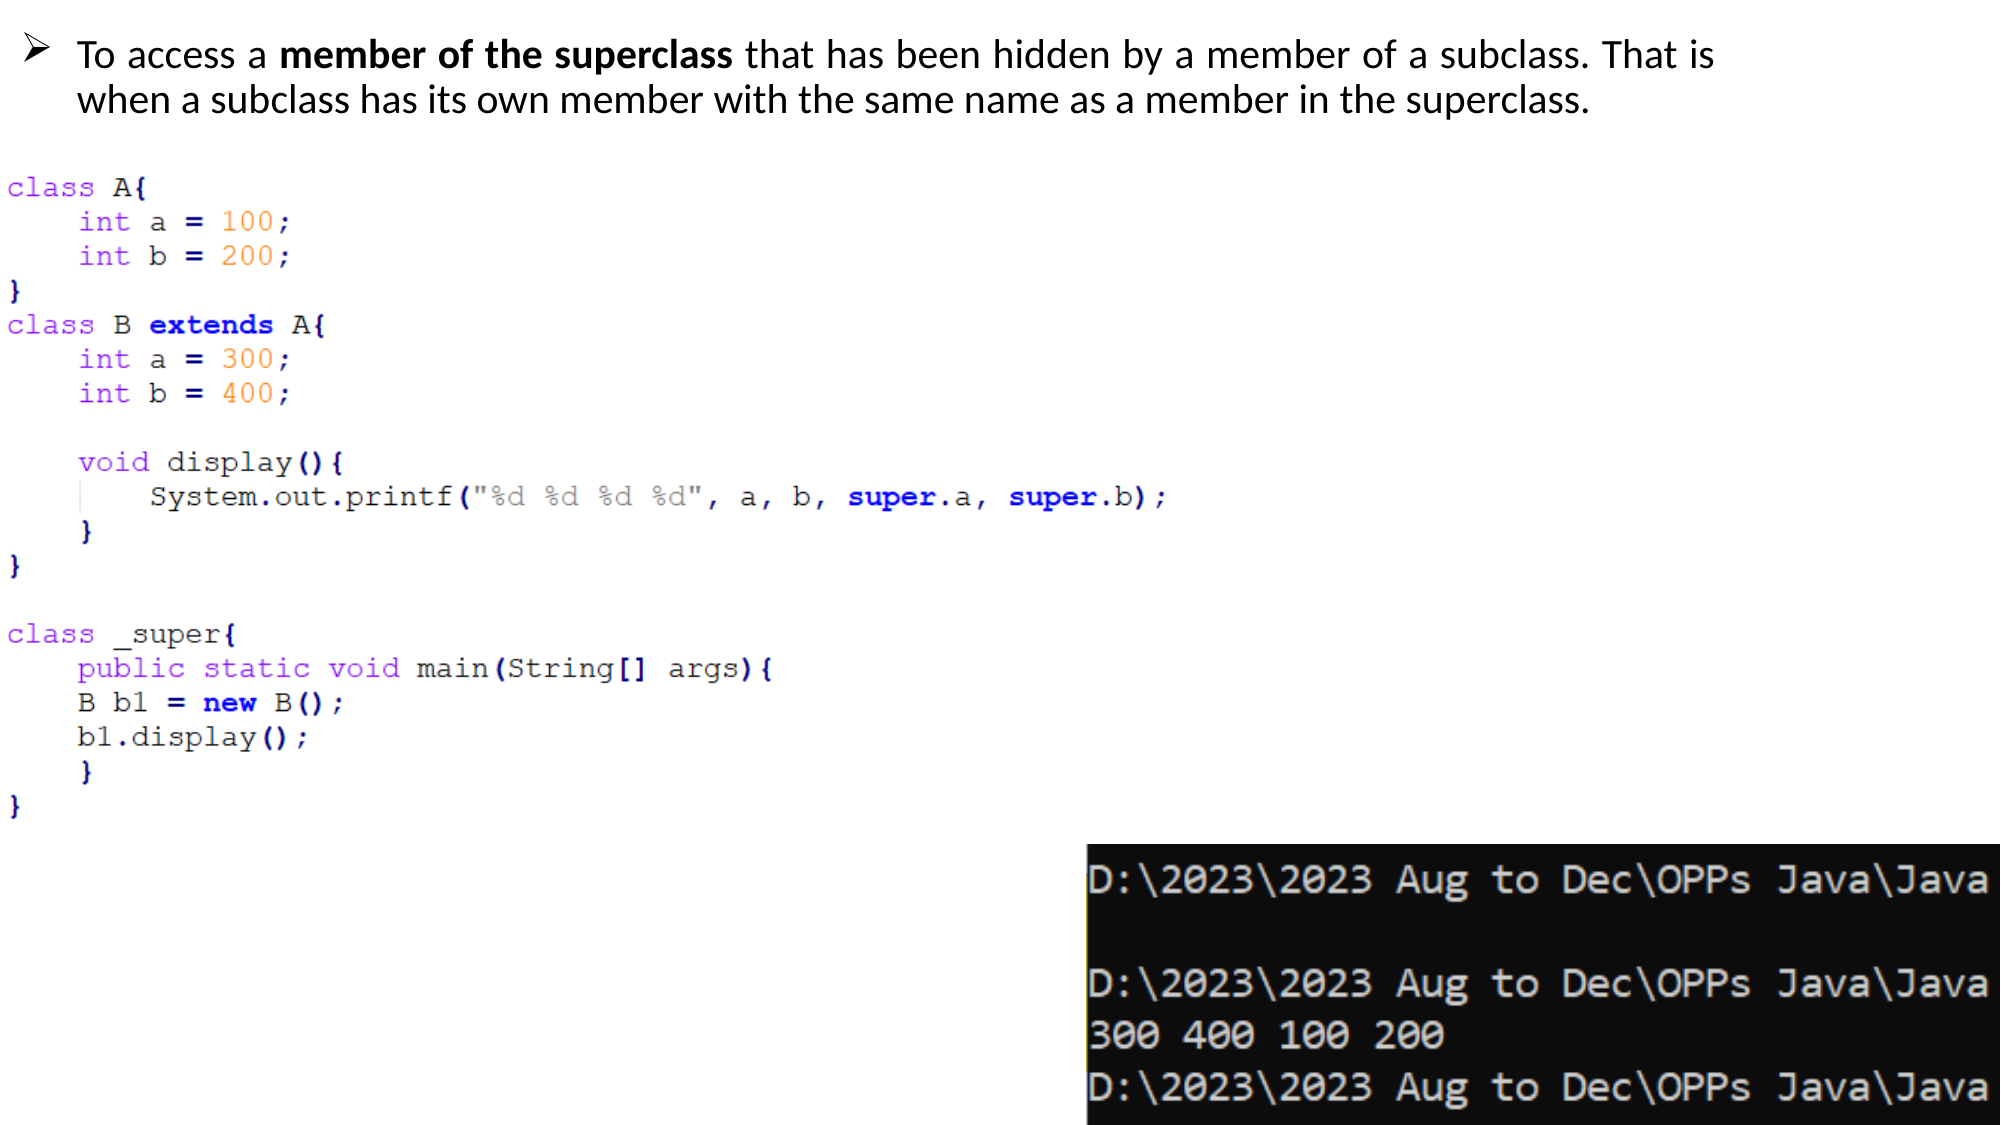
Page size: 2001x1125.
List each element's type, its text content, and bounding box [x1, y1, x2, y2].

subtitle To access a member of the superclass that has been hidden by a member of a subclass. That is when a subclass has its own member with the same name as a member in the superclass. [5, 24, 1731, 850]
picture [8, 174, 1175, 828]
picture [1085, 844, 2000, 1125]
